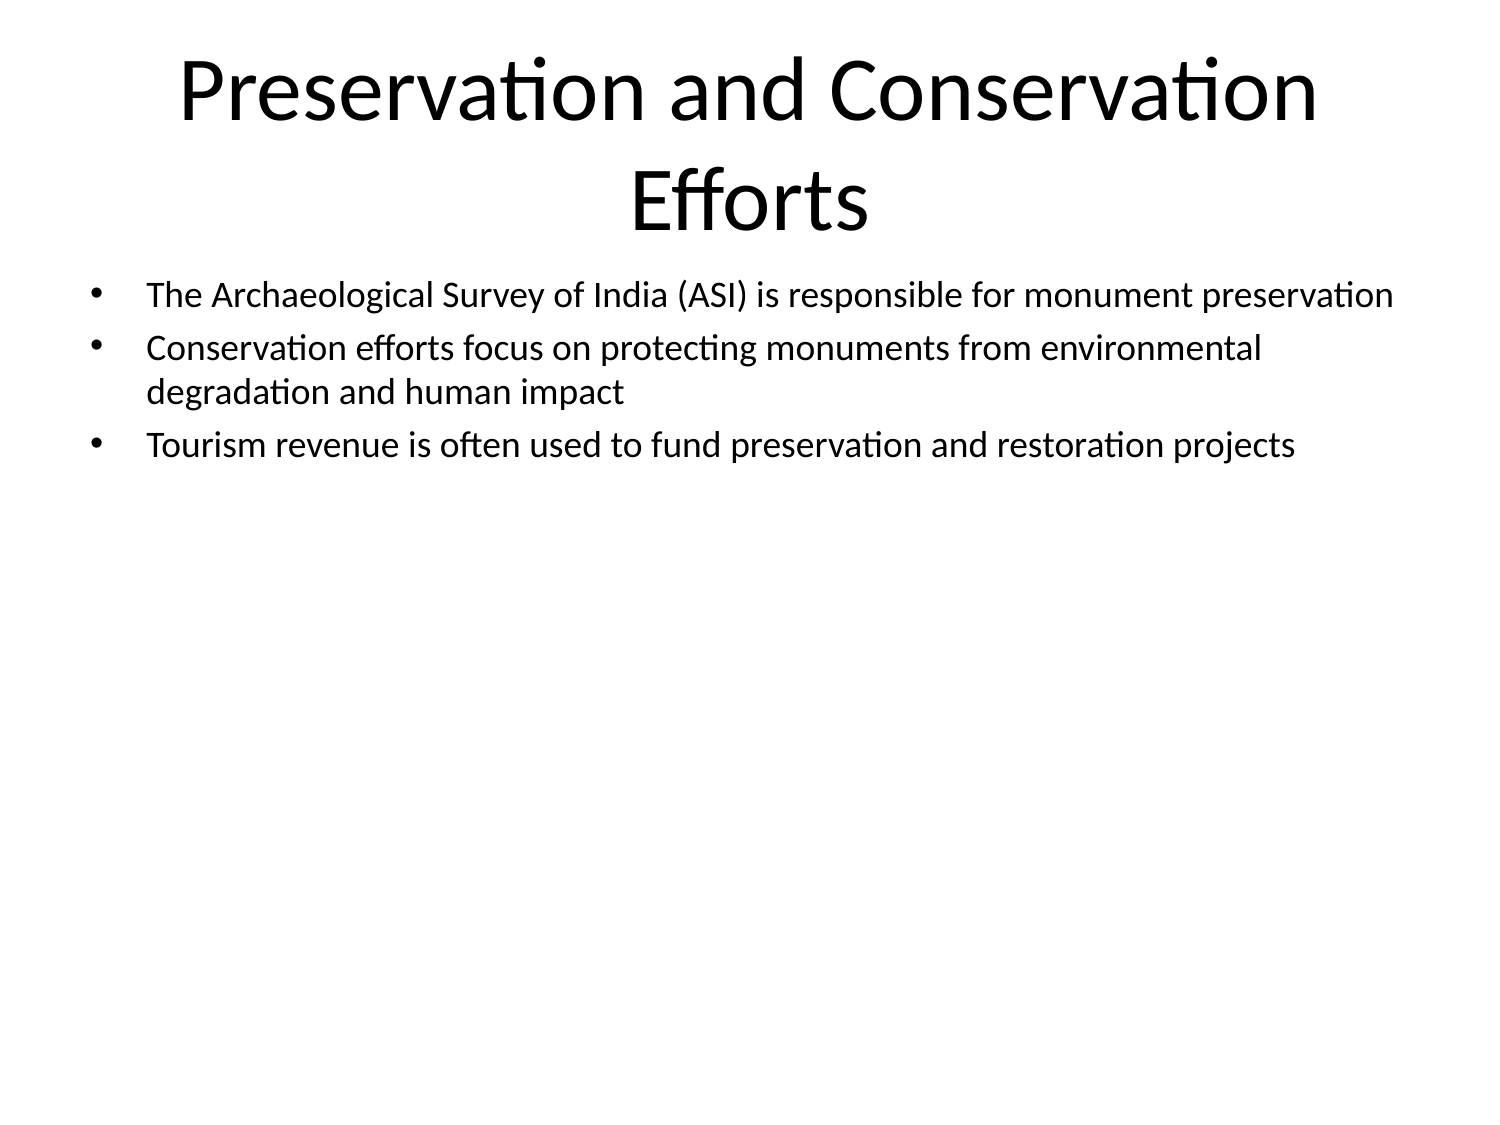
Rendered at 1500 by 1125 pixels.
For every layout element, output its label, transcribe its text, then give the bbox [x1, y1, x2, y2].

title Preservation and Conservation Efforts [75, 45, 1425, 233]
list The Archaeological Survey of India (ASI) is responsible for monument preservation Conservation efforts focus on protecting monuments from environmental degradation and human impact Tourism revenue is often used to fund preservation and restoration projects [75, 262, 1425, 1005]
